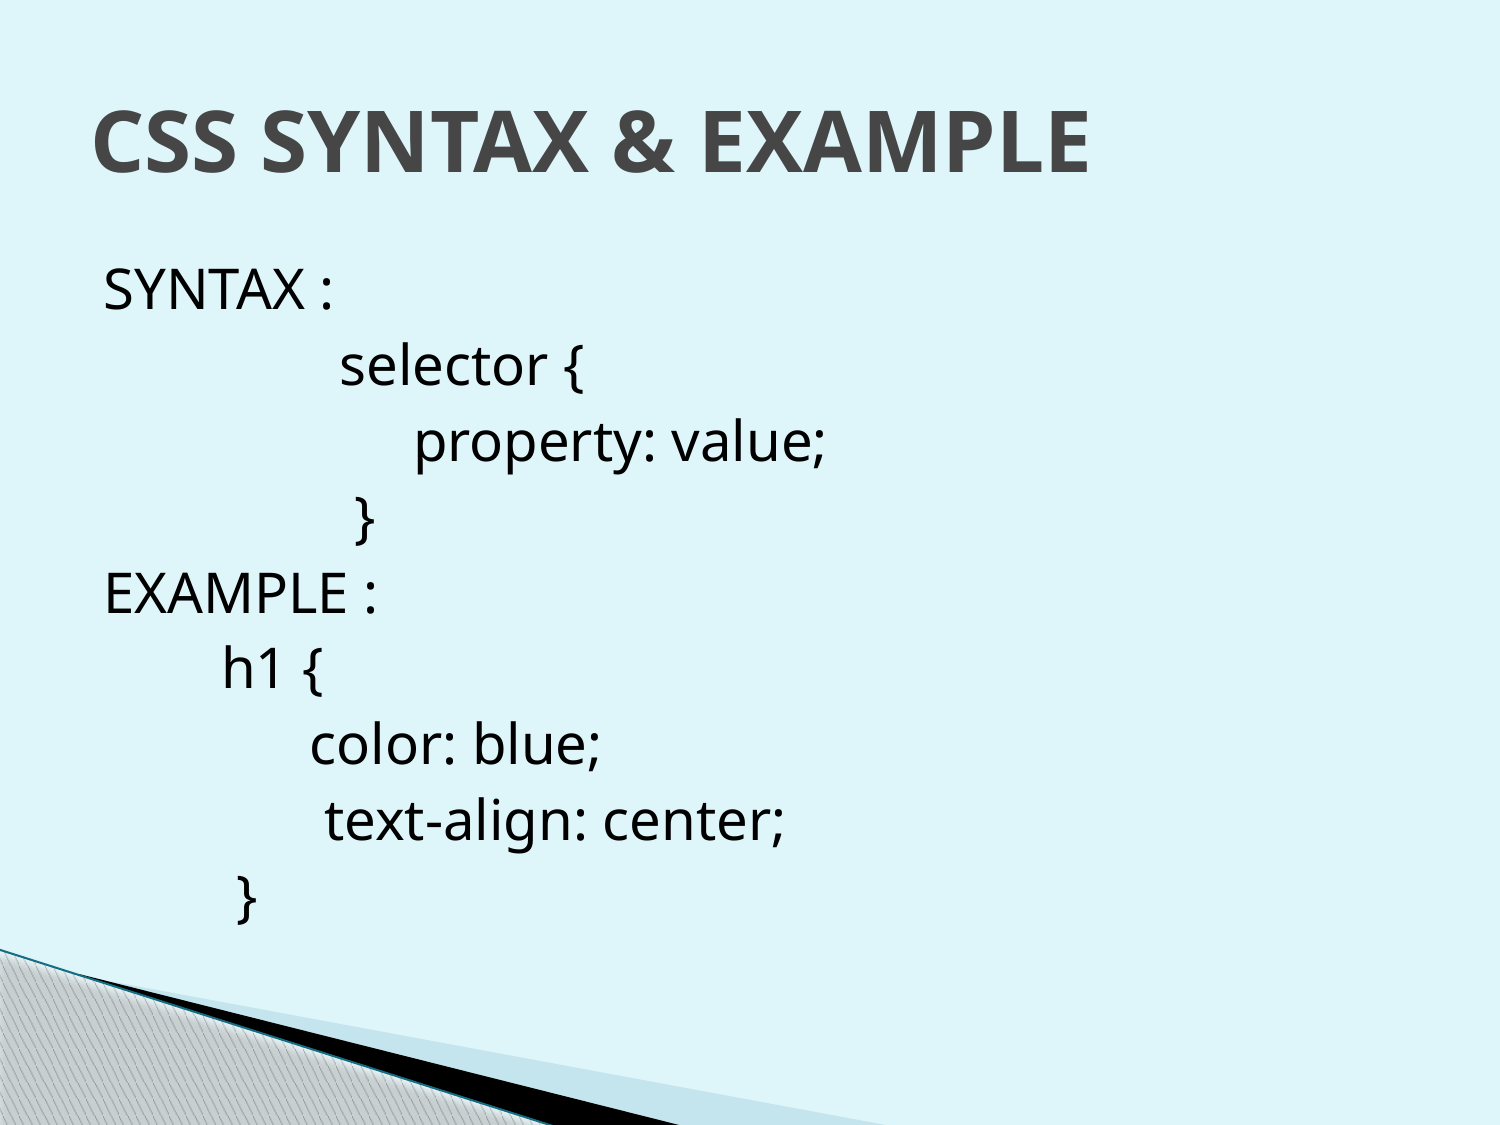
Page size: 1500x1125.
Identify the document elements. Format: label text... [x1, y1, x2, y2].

list SYNTAX : selector { property: value; } EXAMPLE : h1 { color: blue; text-align: center; } [69, 245, 1421, 989]
title CSS SYNTAX & EXAMPLE [74, 44, 1426, 234]
